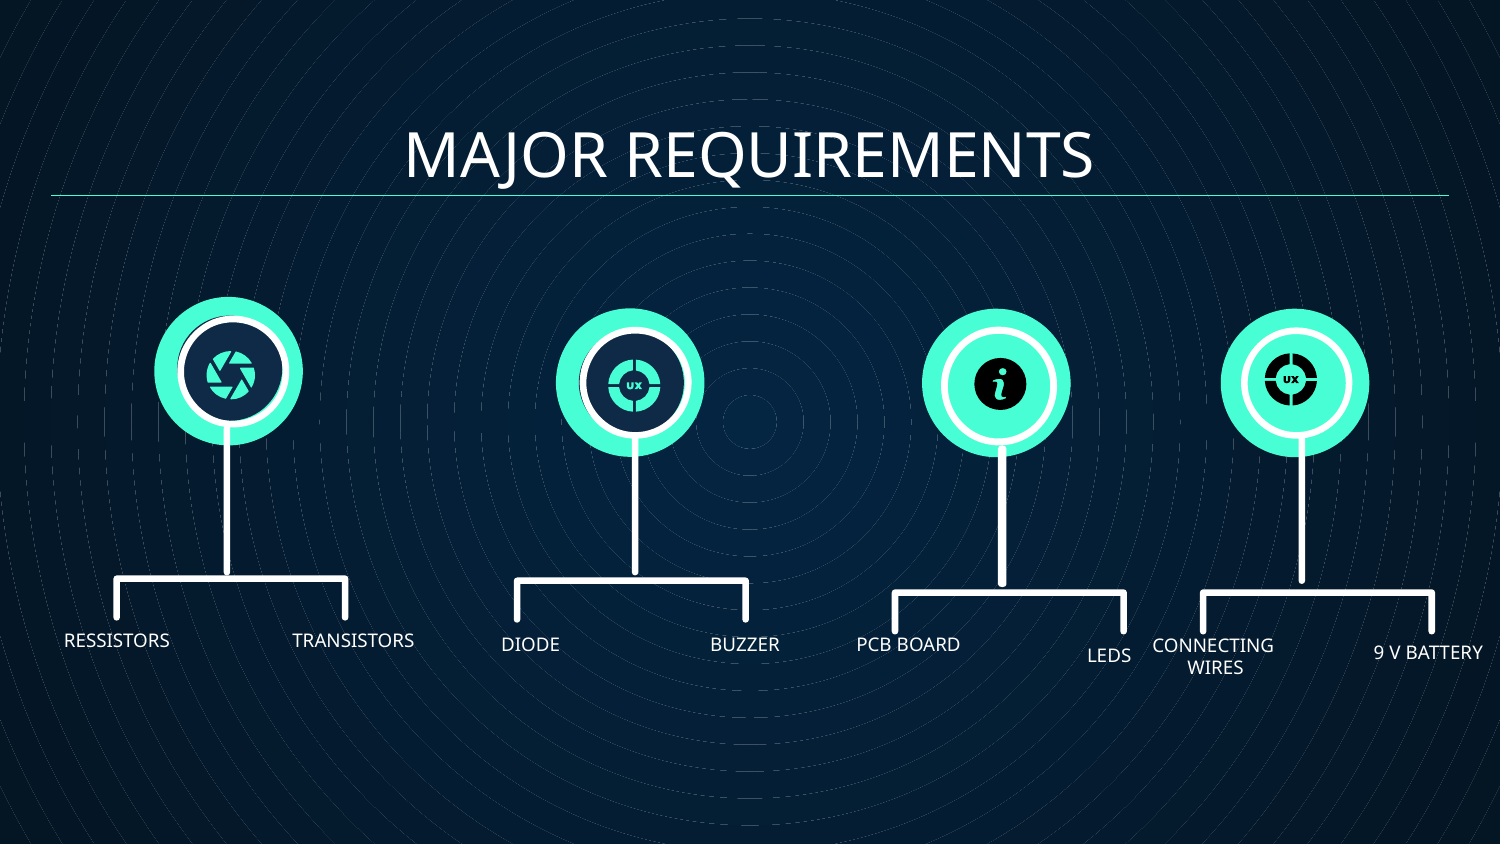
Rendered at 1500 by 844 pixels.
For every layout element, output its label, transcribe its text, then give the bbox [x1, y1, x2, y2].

text_box [555, 308, 705, 457]
text_box [1241, 327, 1353, 439]
text_box TRANSISTORS [183, 634, 524, 667]
text_box CONNECTING WIRES [1045, 661, 1386, 694]
text_box [513, 577, 749, 623]
text_box [997, 446, 1007, 588]
text_box [587, 334, 684, 432]
text_box [113, 575, 349, 621]
text_box [185, 323, 282, 420]
text_box [891, 589, 1127, 635]
text_box 9 V BATTERY [1257, 646, 1500, 679]
text_box [579, 326, 692, 439]
text_box [922, 308, 1071, 458]
title LEDS [1079, 649, 1257, 661]
text_box [1298, 433, 1306, 584]
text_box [1264, 353, 1318, 406]
title LEDS [938, 670, 1045, 682]
text_box DIODE [360, 637, 701, 670]
title MAJOR REQUIREMENTS [51, 202, 1449, 206]
title MAJOR REQUIREMENTS [51, 105, 1449, 195]
title RESSISTORS [0, 634, 183, 667]
text_box [177, 315, 290, 428]
text_box [974, 357, 1027, 410]
text_box [223, 427, 231, 576]
text_box [941, 326, 1058, 446]
text_box [631, 439, 639, 576]
text_box [1199, 589, 1436, 635]
text_box [154, 296, 303, 446]
title BUZZER [701, 637, 738, 670]
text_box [608, 359, 661, 412]
text_box [1220, 308, 1370, 458]
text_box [206, 350, 256, 400]
text_box PCB BOARD [738, 637, 1079, 670]
